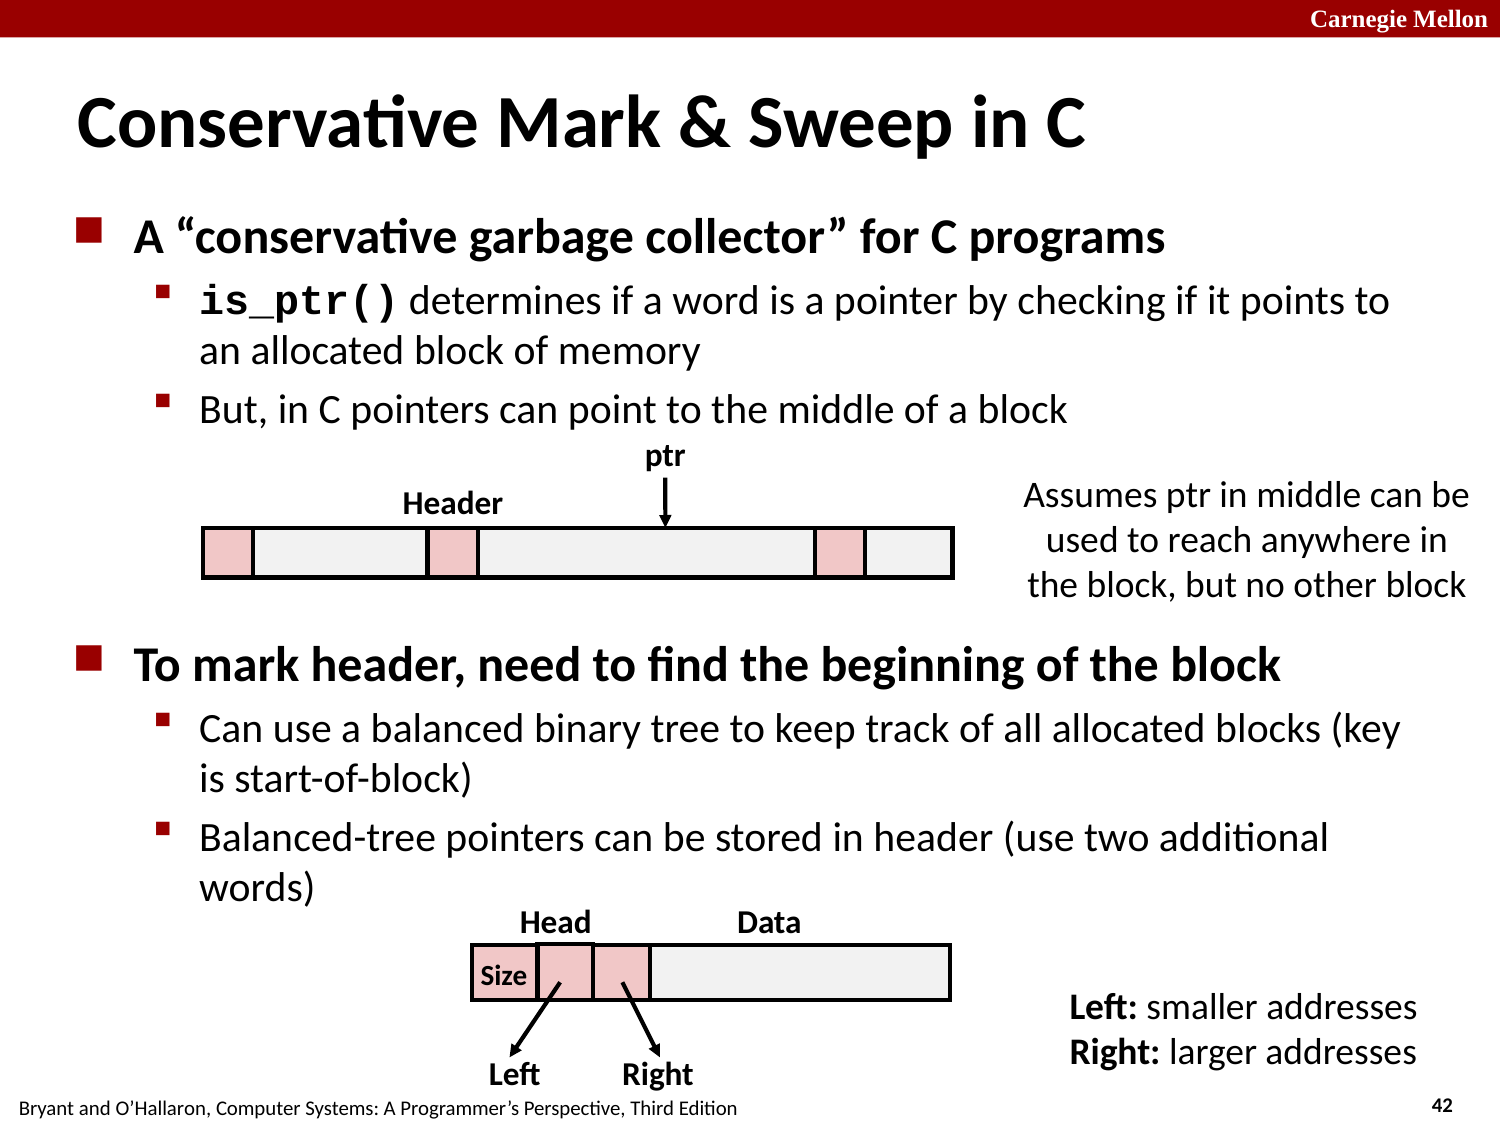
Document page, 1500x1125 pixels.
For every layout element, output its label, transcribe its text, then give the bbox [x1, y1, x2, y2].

text_box [537, 944, 594, 1000]
text_box Left [474, 1044, 556, 1100]
list A “conservative garbage collector” for C programs is_ptr() determines if a word is a pointer by checking if it points to an allocated block of memory But, in C pointers can point to the middle of a block To mark header, need to find the beginning of the block Can use a balanced binary tree to keep track of all allocated blocks (key is start-of-block) Balanced-tree pointers can be stored in header (use two additional words) [61, 199, 1426, 939]
text_box Assumes ptr in middle can be used to reach anywhere in the block, but no other block [1003, 462, 1491, 613]
text_box Right [607, 1044, 709, 1100]
text_box Left: smaller addresses Right: larger addresses [1054, 974, 1434, 1080]
text_box [478, 527, 815, 578]
text_box [472, 944, 504, 948]
text_box [253, 527, 428, 578]
text_box Head [504, 892, 607, 948]
text_box ptr [629, 424, 701, 481]
text_box [659, 477, 672, 528]
text_box [509, 982, 561, 1058]
text_box [815, 527, 866, 578]
text_box Data [722, 892, 817, 948]
text_box Header [387, 473, 519, 529]
text_box [649, 944, 950, 1000]
title Conservative Mark & Sweep in C [62, 60, 1376, 188]
text_box [428, 529, 478, 578]
text_box Size [465, 948, 537, 1000]
text_box [866, 527, 953, 578]
text_box [594, 944, 649, 1000]
text_box [202, 527, 253, 578]
